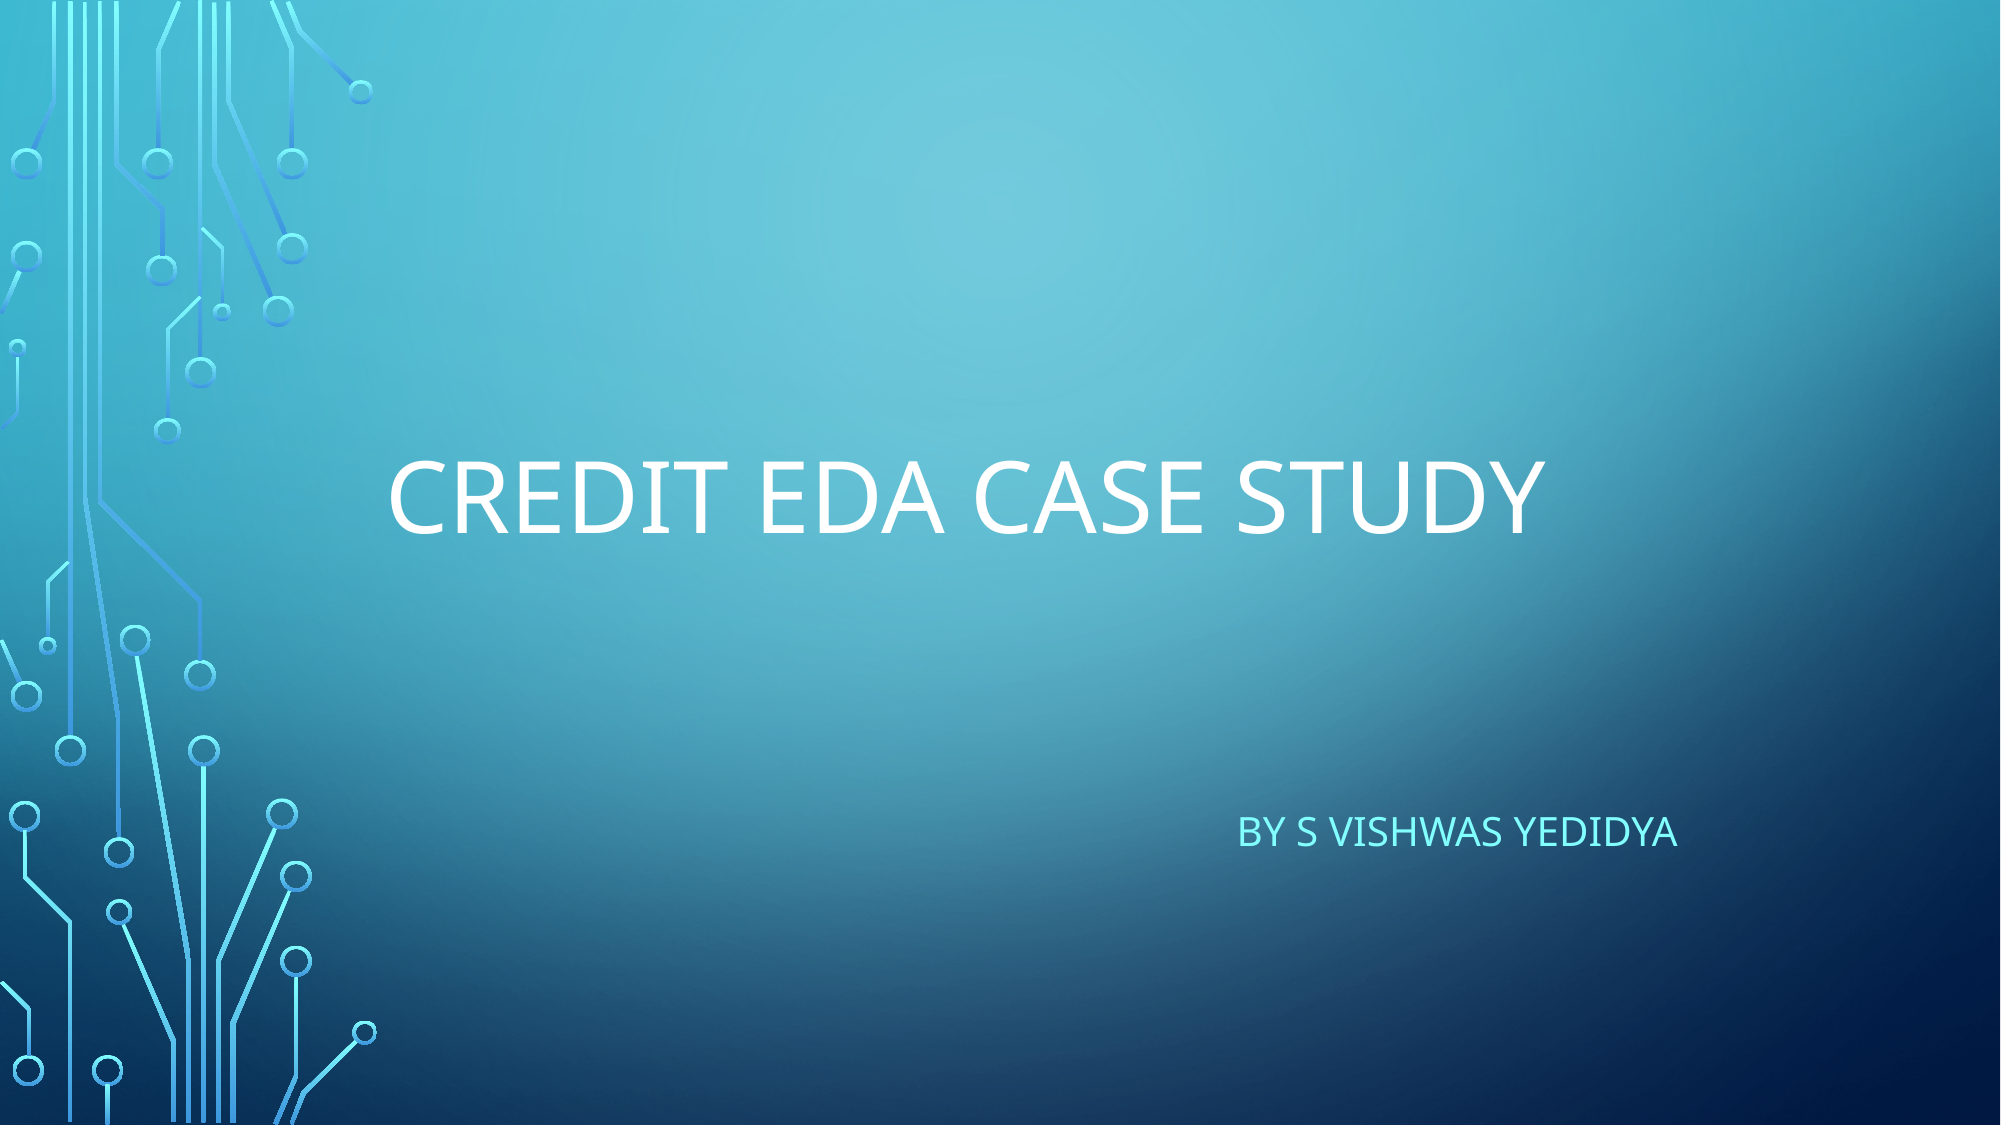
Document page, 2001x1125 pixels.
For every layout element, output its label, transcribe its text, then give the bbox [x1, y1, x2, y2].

subtitle By S VISHWAS YEDIDYA [1221, 789, 1750, 863]
title CREDIT EDA CASE STUDY [370, 170, 1813, 563]
